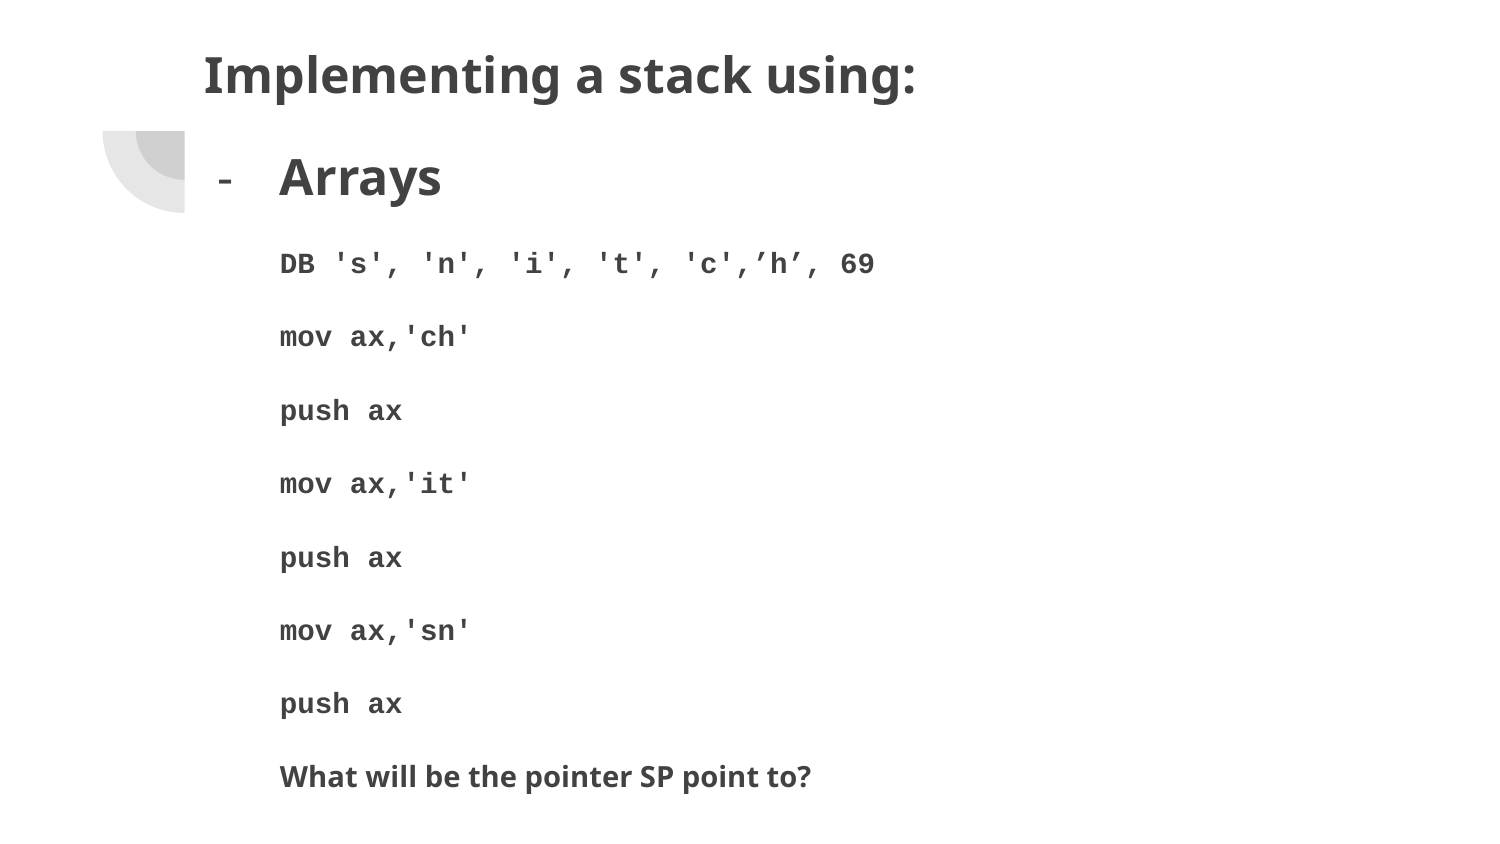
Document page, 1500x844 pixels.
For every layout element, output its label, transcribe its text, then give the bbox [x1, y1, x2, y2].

list Implementing a stack using: Arrays DB 's', 'n', 'i', 't', 'c',’h’, 69 mov ax,'ch' push ax mov ax,'it' push ax mov ax,'sn' push ax What will be the pointer SP point to? [190, 19, 1480, 822]
